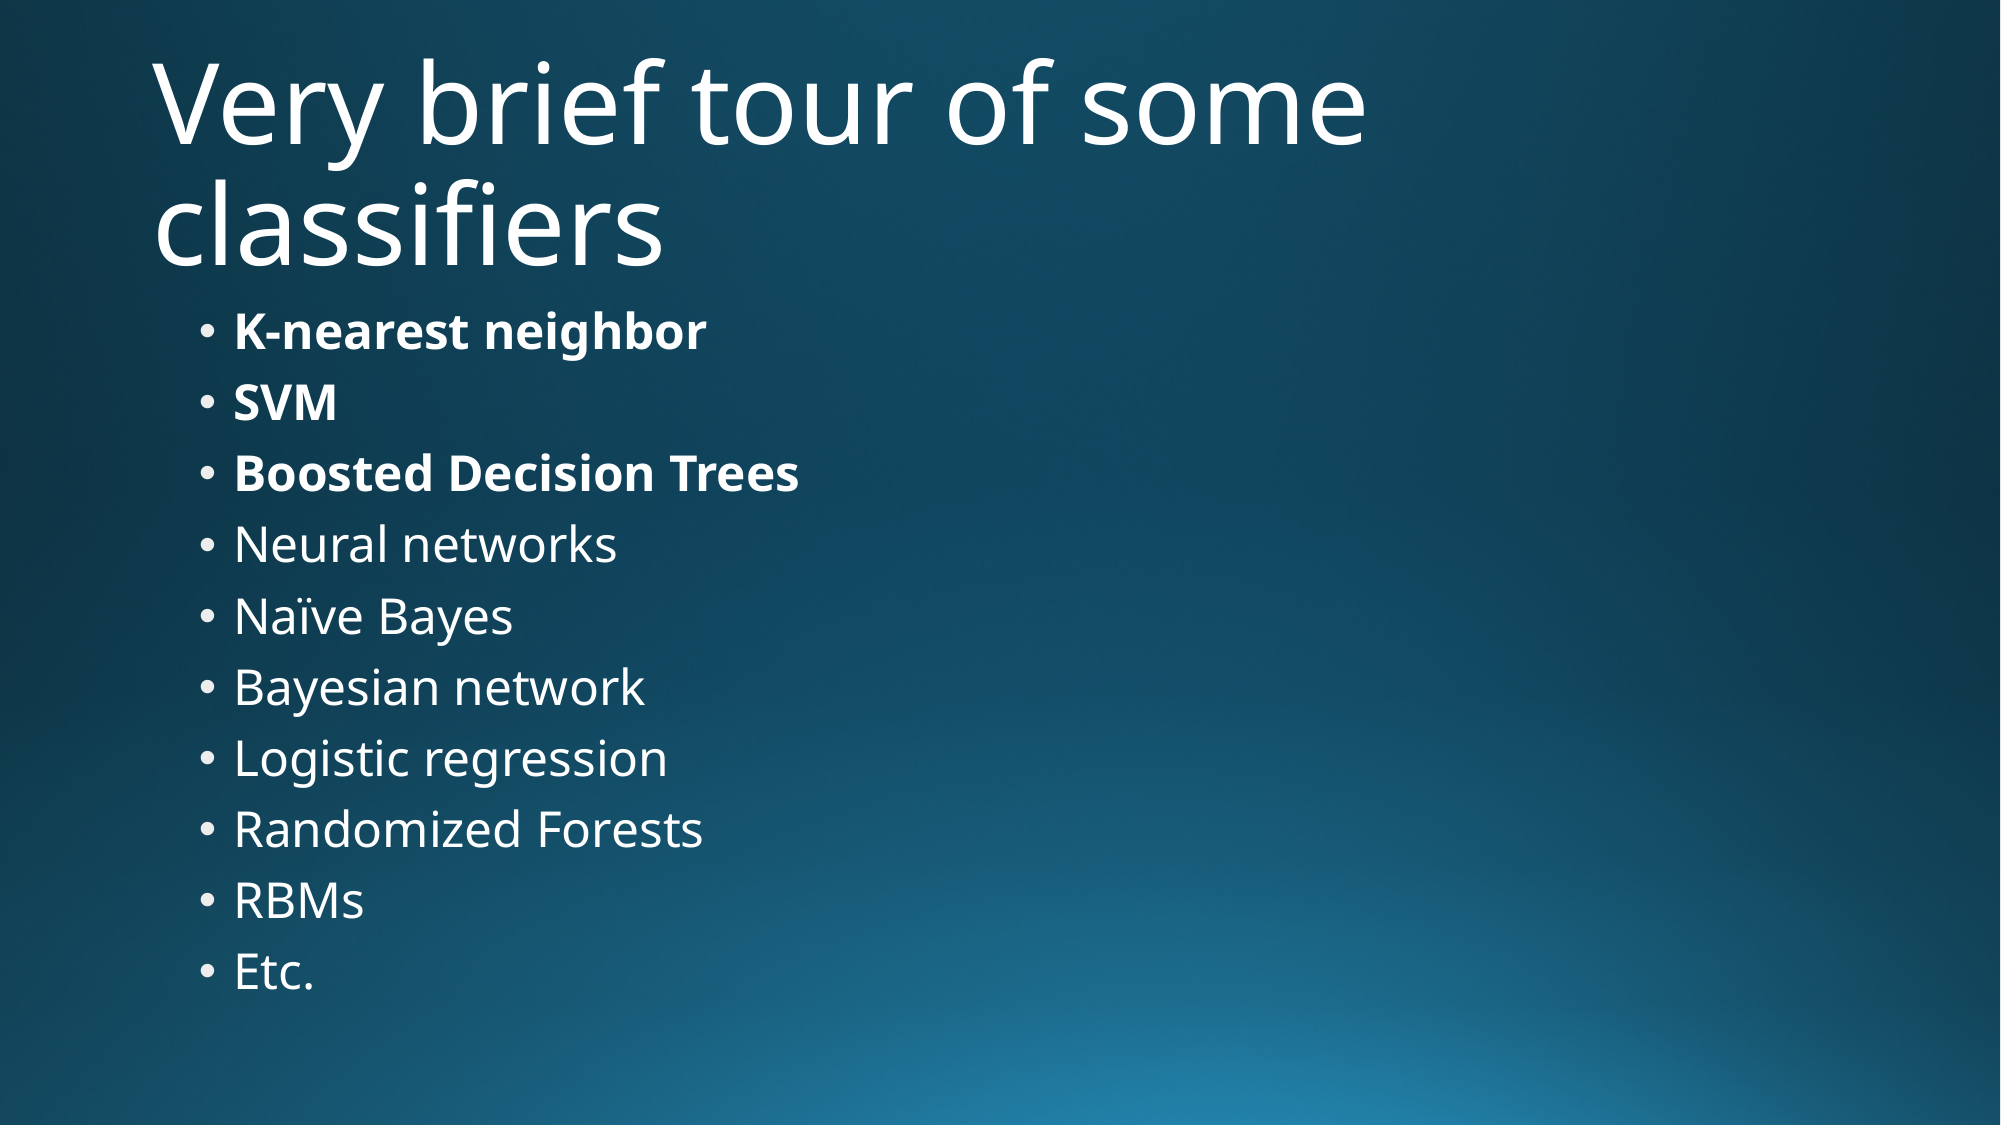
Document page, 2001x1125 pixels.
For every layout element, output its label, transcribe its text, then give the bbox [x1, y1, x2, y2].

title Very brief tour of some classifiers [137, 59, 1863, 278]
picture [0, 0, 2001, 1125]
list K-nearest neighbor SVM Boosted Decision Trees Neural networks Naïve Bayes Bayesian network Logistic regression Randomized Forests RBMs Etc. [183, 299, 1863, 1014]
